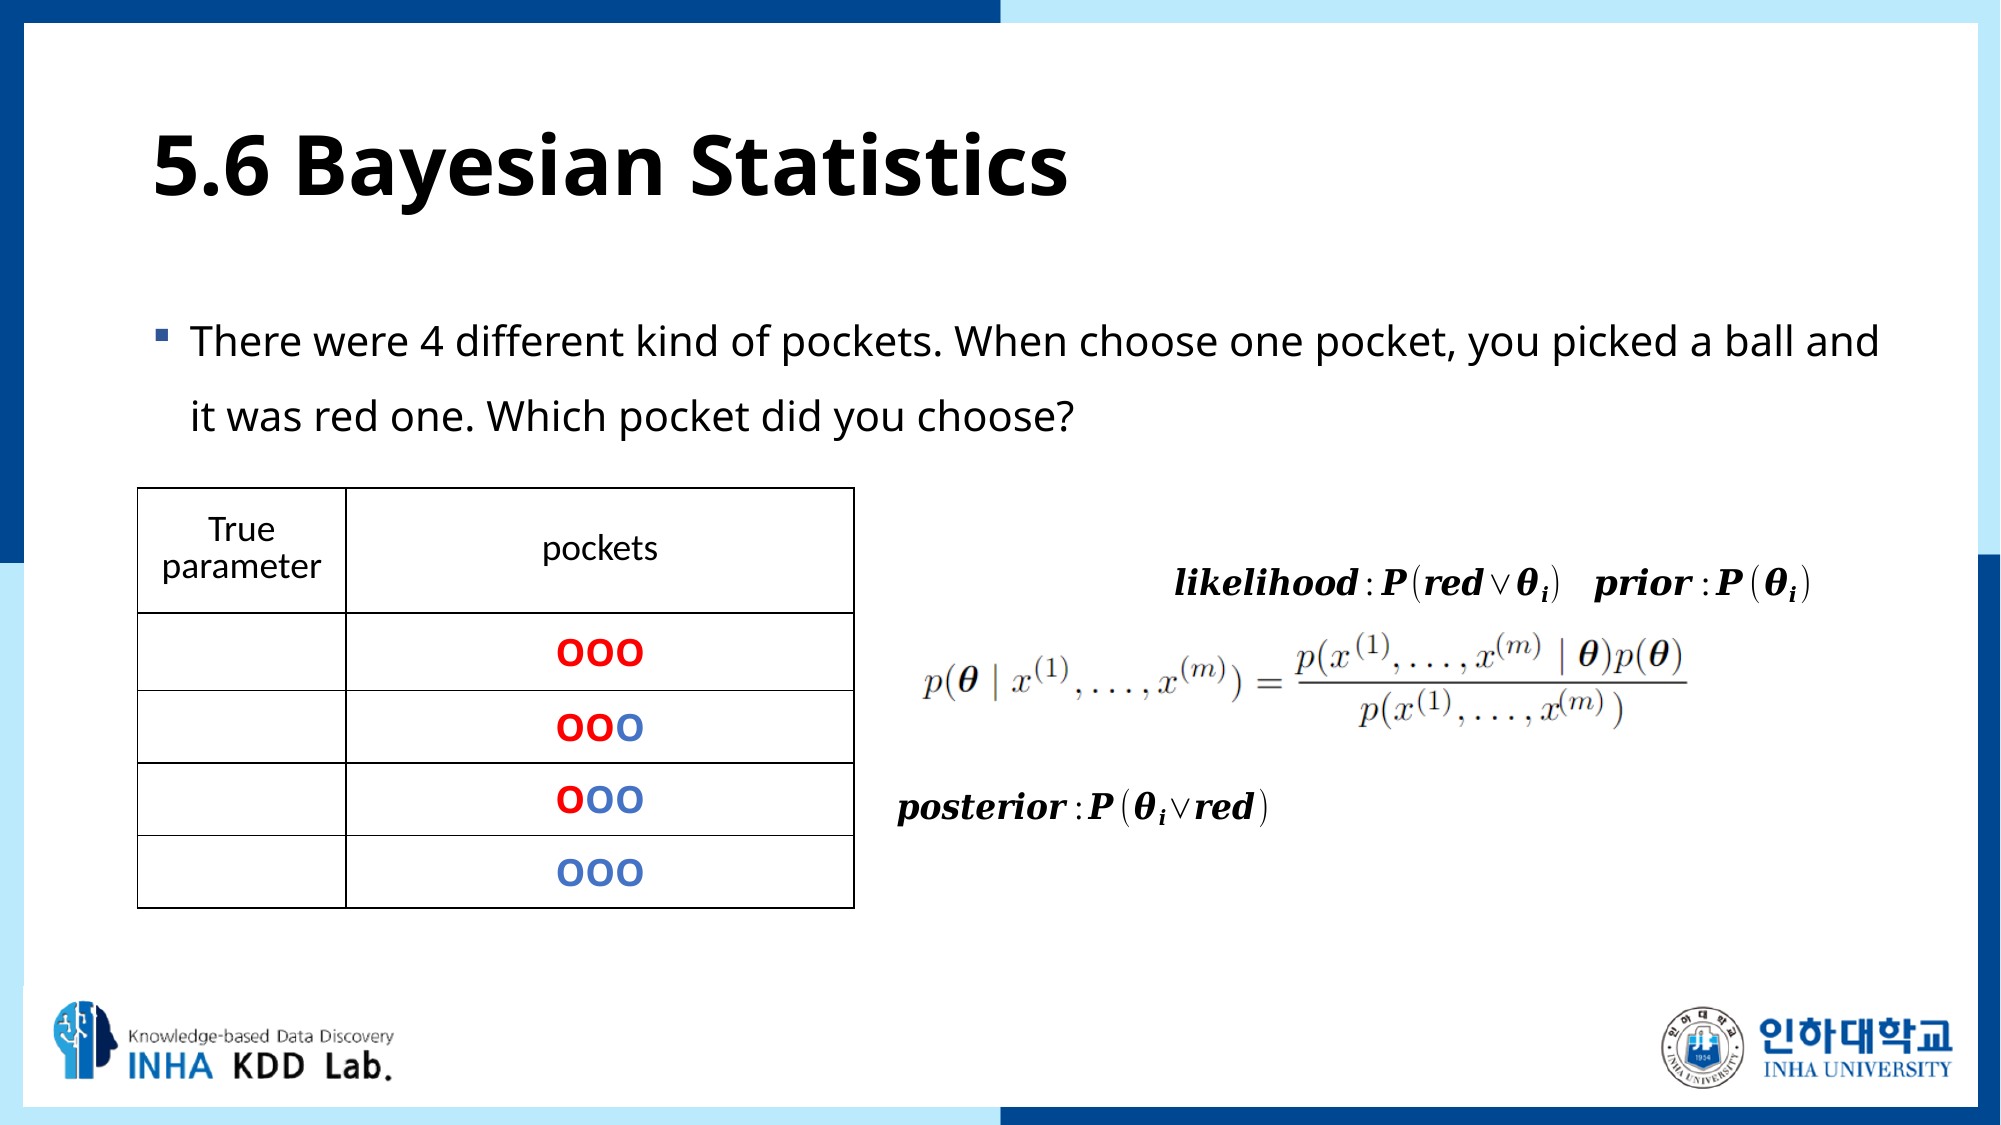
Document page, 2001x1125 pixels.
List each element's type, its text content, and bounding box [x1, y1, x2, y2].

title 5.6 Bayesian Statistics [137, 59, 1863, 278]
list There were 4 different kind of pockets. When choose one pocket, you picked a ball and it was red one. Which pocket did you choose? [137, 282, 1930, 997]
picture [0, 0, 2001, 1125]
